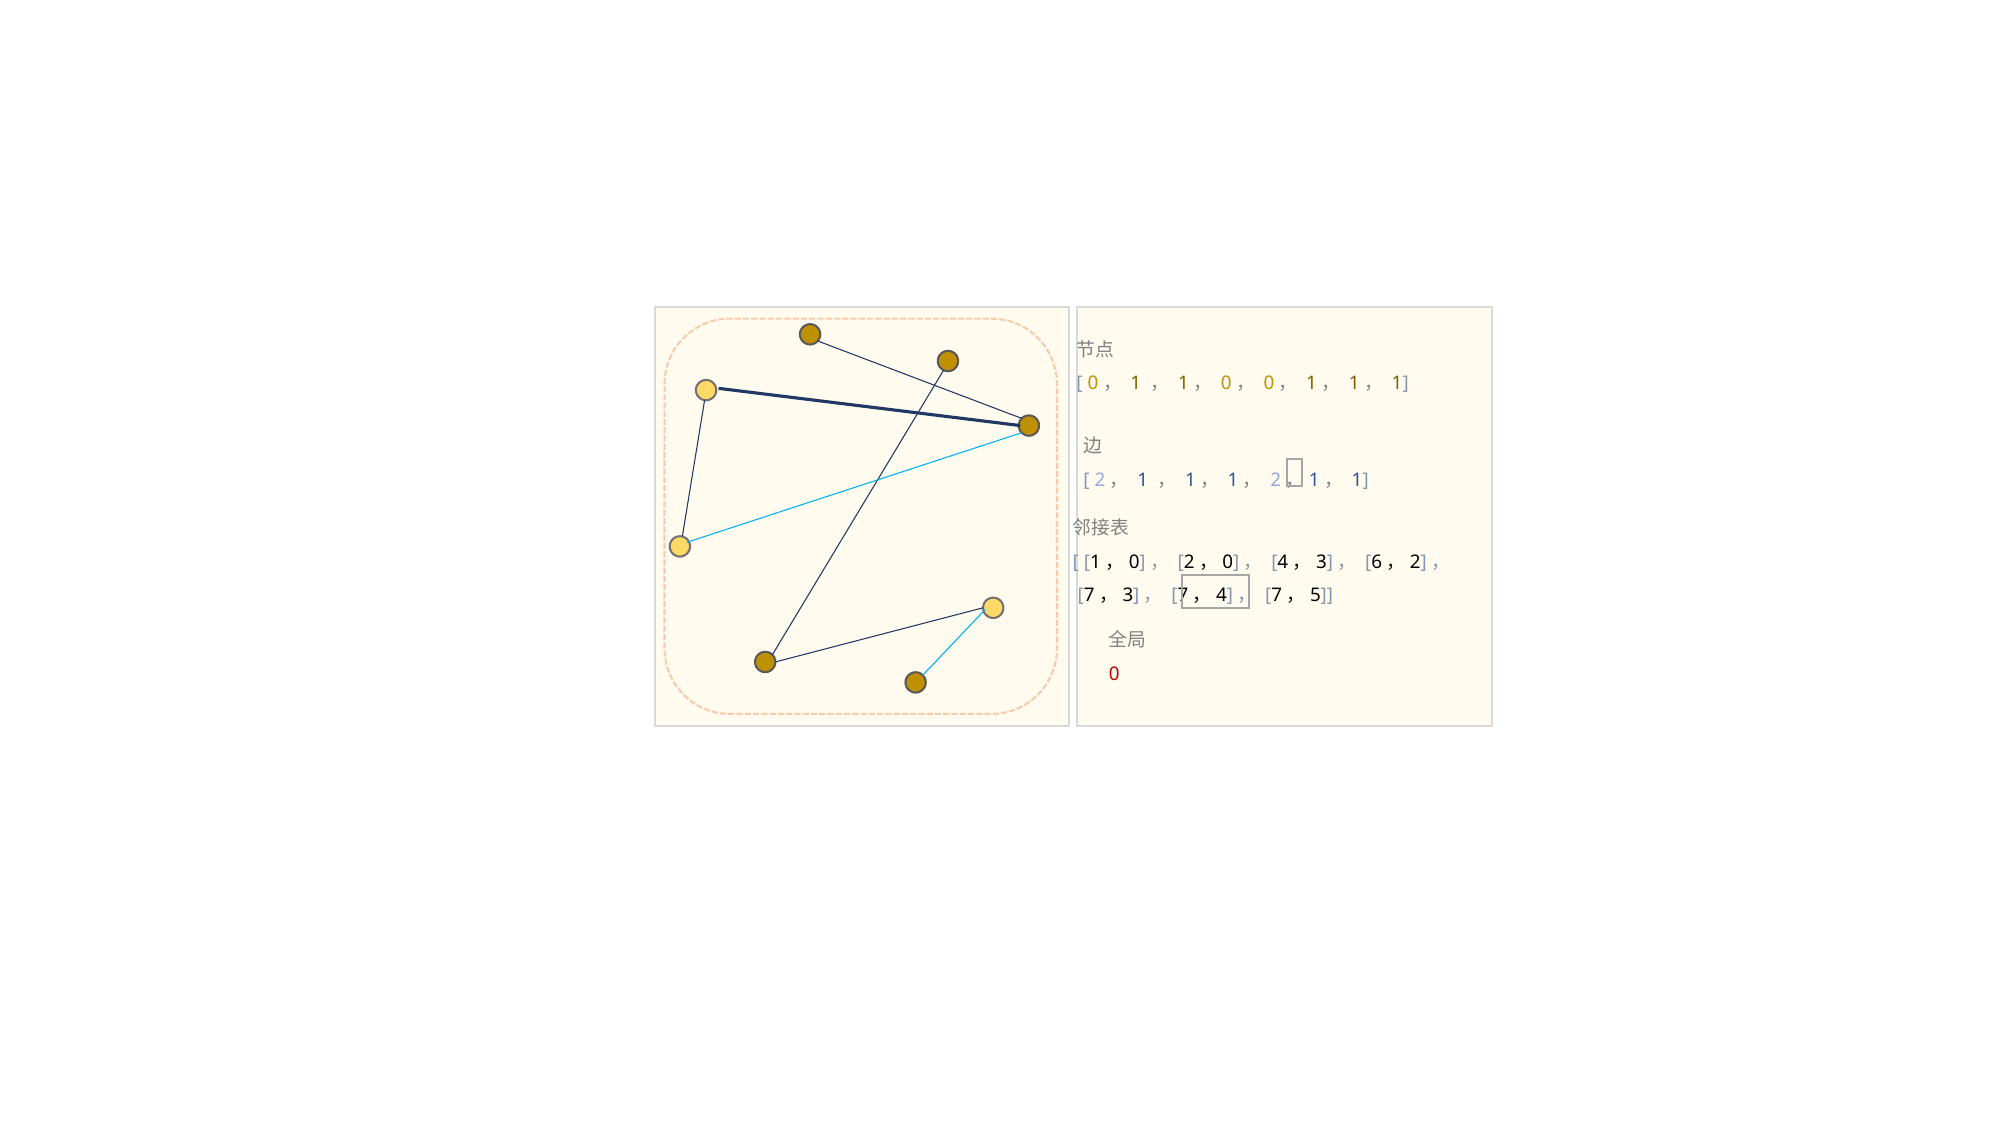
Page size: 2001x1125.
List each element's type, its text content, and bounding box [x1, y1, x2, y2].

text_box [1076, 306, 1493, 727]
text_box 边 [ 2， 1 ， 1， 1， 2，1， 1] [1068, 415, 1384, 497]
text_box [775, 607, 983, 662]
text_box [904, 671, 927, 694]
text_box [772, 543, 944, 655]
text_box [663, 317, 1059, 715]
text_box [686, 432, 1022, 543]
text_box [1286, 458, 1303, 487]
text_box [668, 535, 692, 558]
text_box [982, 596, 1005, 620]
text_box 全局 0 [1093, 609, 1162, 692]
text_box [944, 388, 1021, 426]
text_box [694, 378, 718, 402]
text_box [682, 400, 705, 537]
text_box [718, 388, 772, 426]
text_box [817, 340, 1022, 419]
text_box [772, 370, 944, 432]
text_box [654, 306, 1070, 727]
text_box 节点 [ 0， 1 ， 1， 0， 0， 1， 1， 1] [1061, 318, 1424, 401]
text_box [1181, 574, 1250, 609]
text_box 邻接表 [ [1，0]， [2，0]， [4，3]， [6，2]， [7，3]， [7，4]， [7，5]] [1057, 497, 1465, 613]
text_box [798, 323, 822, 346]
text_box [753, 650, 777, 674]
text_box [1017, 414, 1041, 437]
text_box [922, 609, 986, 676]
